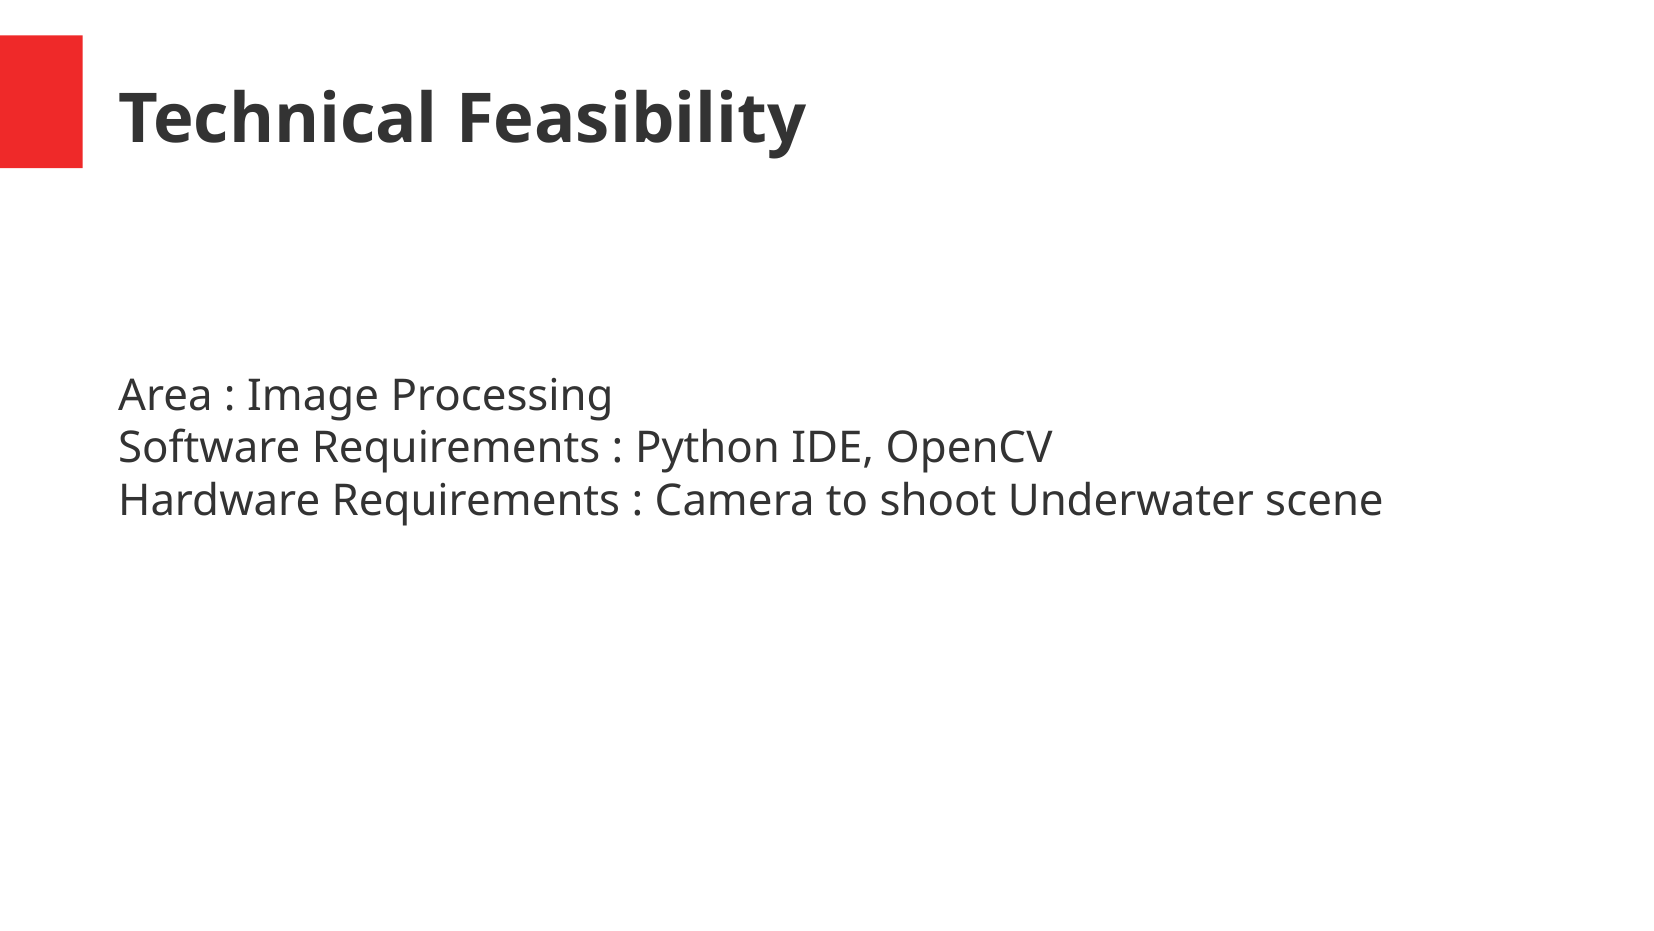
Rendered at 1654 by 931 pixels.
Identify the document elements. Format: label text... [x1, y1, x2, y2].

text_box Area : Image Processing Software Requirements : Python IDE, OpenCV Hardware Requirements : Camera to shoot Underwater scene [118, 366, 1536, 620]
text_box Technical Feasibility [118, 37, 1571, 193]
